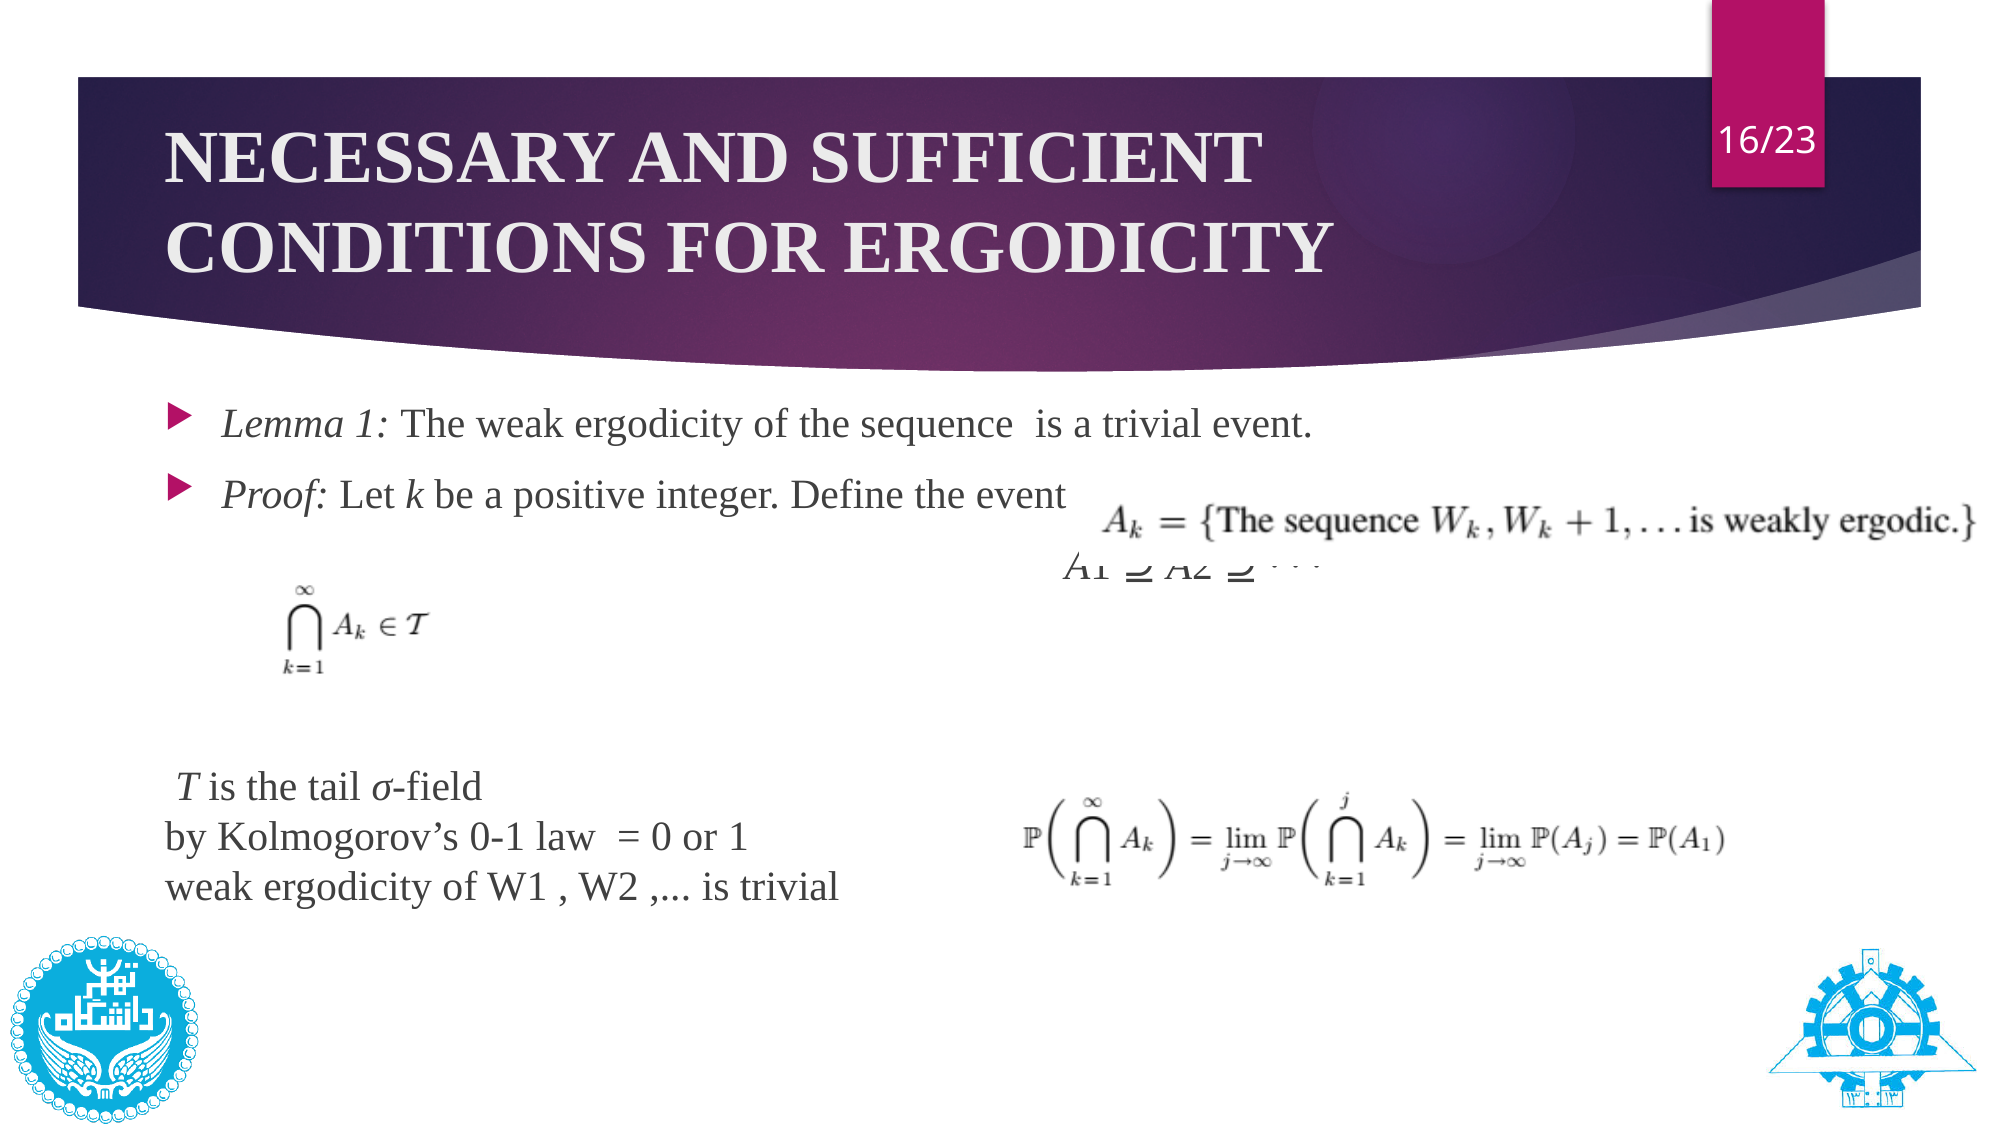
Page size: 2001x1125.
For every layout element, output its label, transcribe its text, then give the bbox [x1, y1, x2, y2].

picture [997, 770, 1750, 903]
picture [161, 1013, 168, 1030]
title NECESSARY AND SUFFICIENT CONDITIONS FOR ERGODICITY [149, 119, 1627, 276]
picture [109, 1033, 164, 1080]
picture [13, 1024, 23, 1036]
picture [128, 1066, 136, 1074]
picture [46, 1033, 101, 1080]
picture [69, 1082, 142, 1098]
picture [35, 1083, 44, 1092]
picture [56, 1014, 72, 1030]
picture [70, 1072, 77, 1078]
picture [142, 1044, 159, 1057]
picture [13, 1014, 23, 1023]
picture [1079, 489, 2000, 567]
picture [149, 1069, 159, 1077]
picture [140, 1009, 152, 1030]
picture [69, 1061, 88, 1074]
slide_number 16/23 [1698, 48, 1836, 175]
picture [247, 562, 448, 688]
picture [84, 960, 135, 998]
picture [47, 1058, 60, 1072]
picture [147, 1035, 169, 1067]
picture [144, 1050, 159, 1062]
picture [41, 1035, 66, 1062]
picture [146, 1080, 154, 1086]
picture [56, 1080, 64, 1086]
picture [39, 1013, 49, 1025]
picture [1766, 948, 1977, 1110]
picture [76, 996, 130, 1030]
picture [51, 1069, 58, 1076]
picture [54, 1046, 68, 1057]
picture [8, 933, 200, 1125]
picture [41, 1042, 63, 1067]
picture [150, 1058, 163, 1072]
